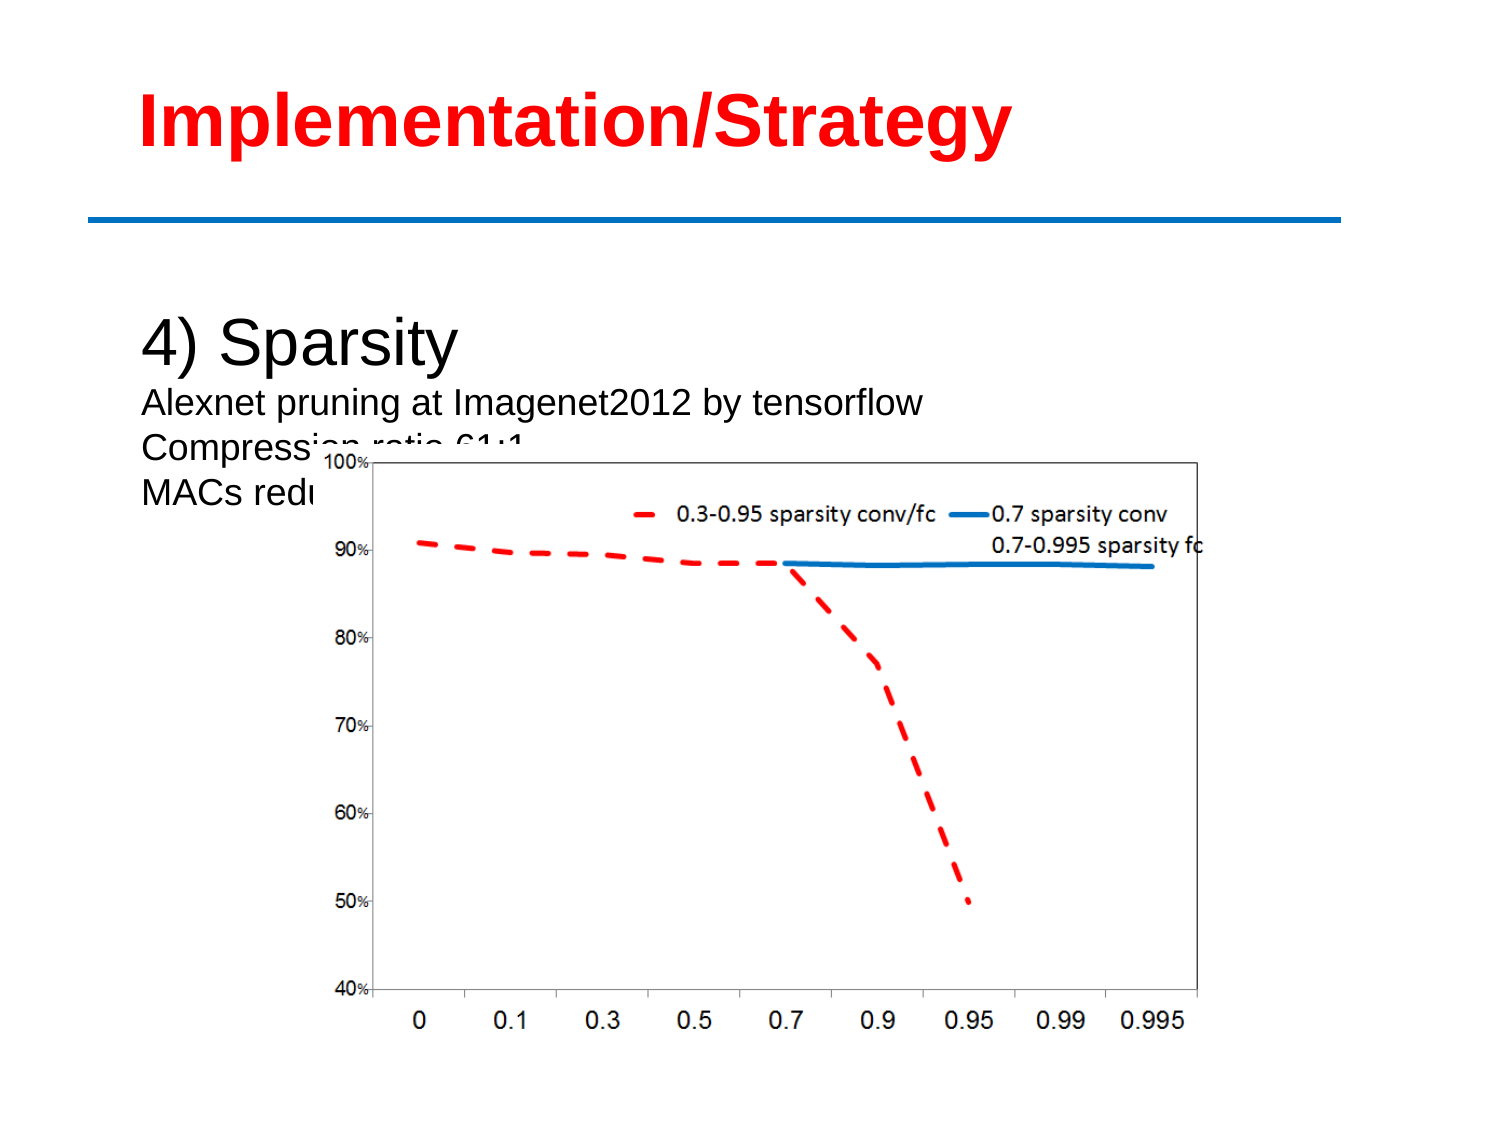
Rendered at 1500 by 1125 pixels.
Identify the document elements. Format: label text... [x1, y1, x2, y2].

text_box 4) Sparsity Alexnet pruning at Imagenet2012 by tensorflow Compression ratio 61:1 MACs reduced to 27.4% [126, 290, 1401, 526]
picture [313, 444, 1214, 1044]
text_box [100, 243, 1376, 965]
title Implementation/Strategy [123, 0, 1399, 237]
